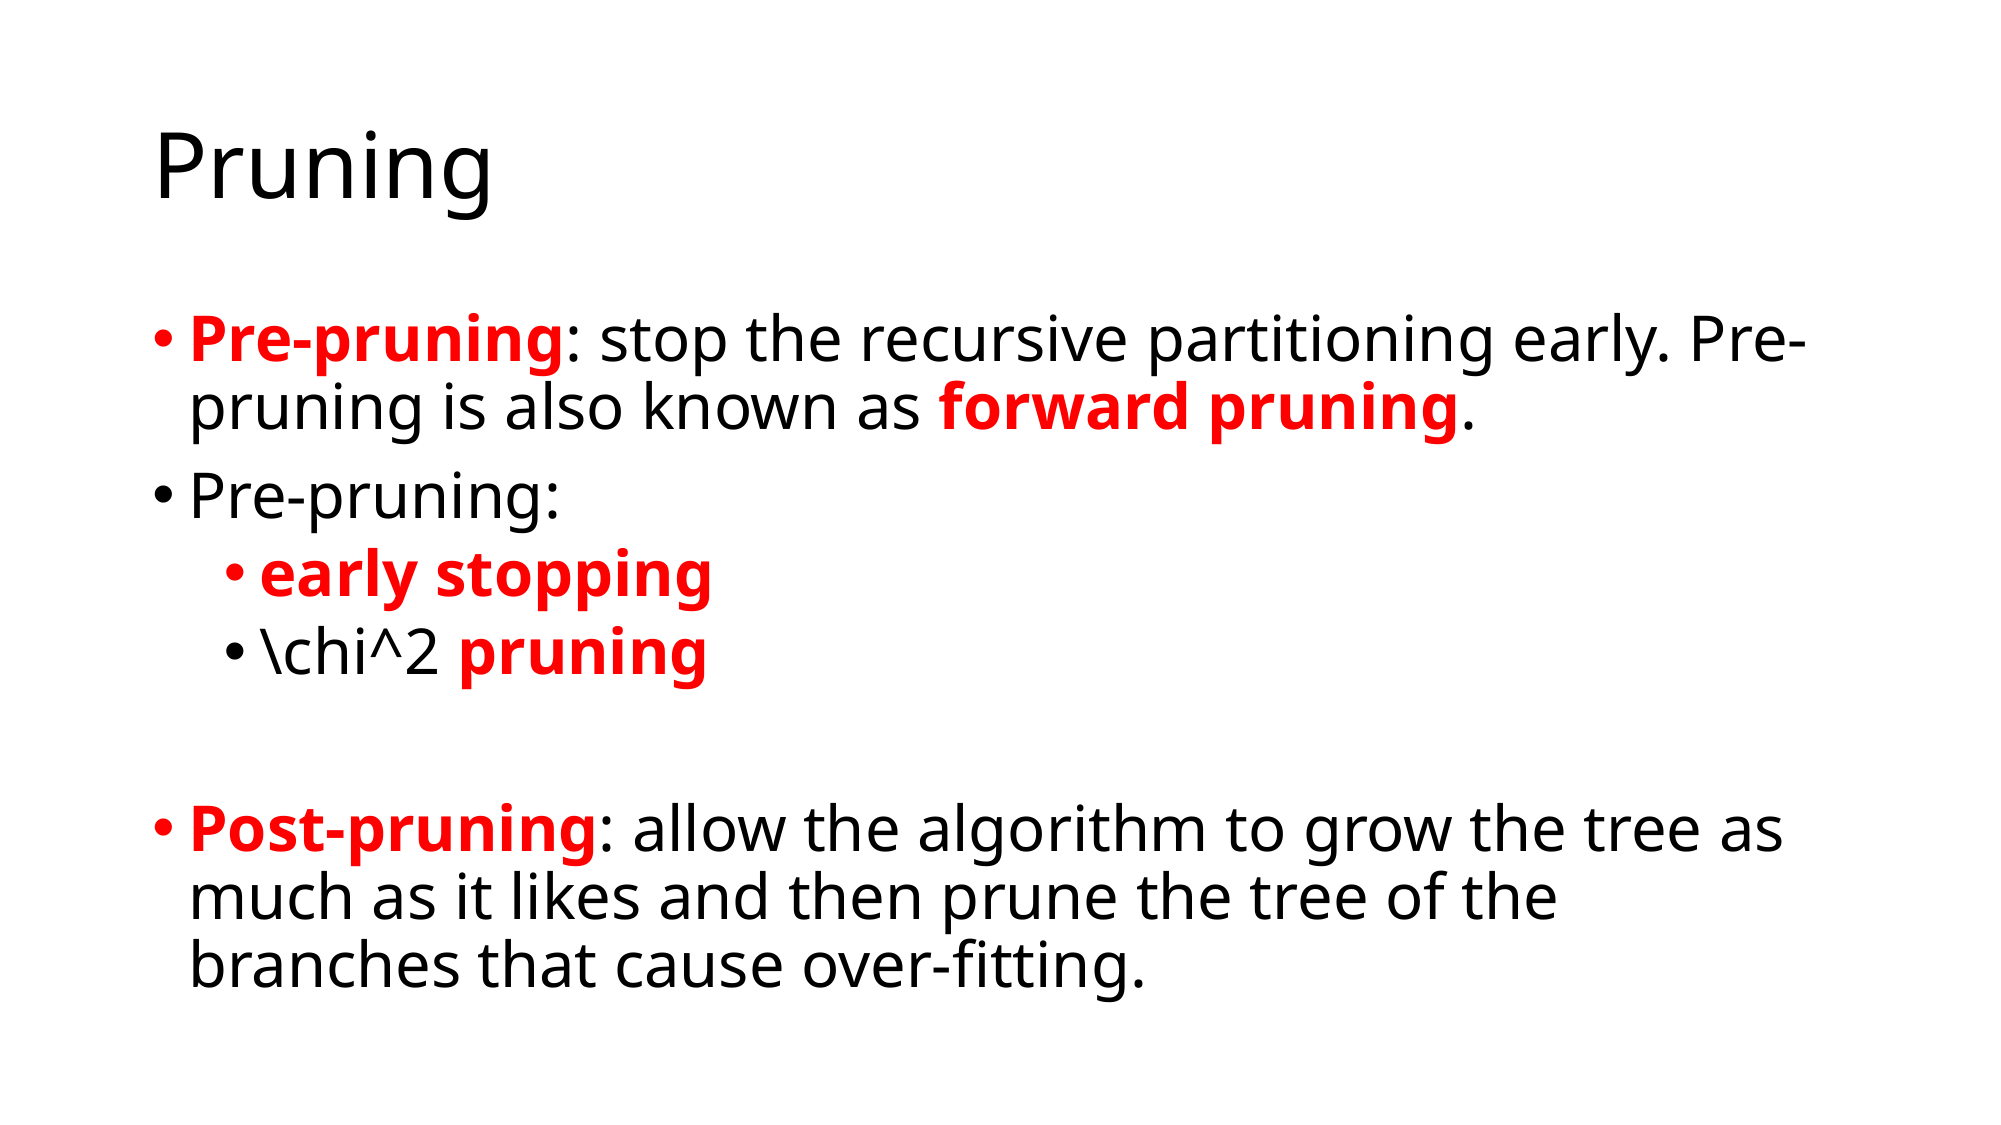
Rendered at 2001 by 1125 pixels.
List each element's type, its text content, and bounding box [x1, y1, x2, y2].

title Pruning [137, 59, 1863, 278]
list Pre-pruning: stop the recursive partitioning early. Pre-pruning is also known as forward pruning. Pre-pruning: early stopping \chi^2 pruning Post-pruning: allow the algorithm to grow the tree as much as it likes and then prune the tree of the branches that cause over-fitting. [137, 299, 1863, 1014]
